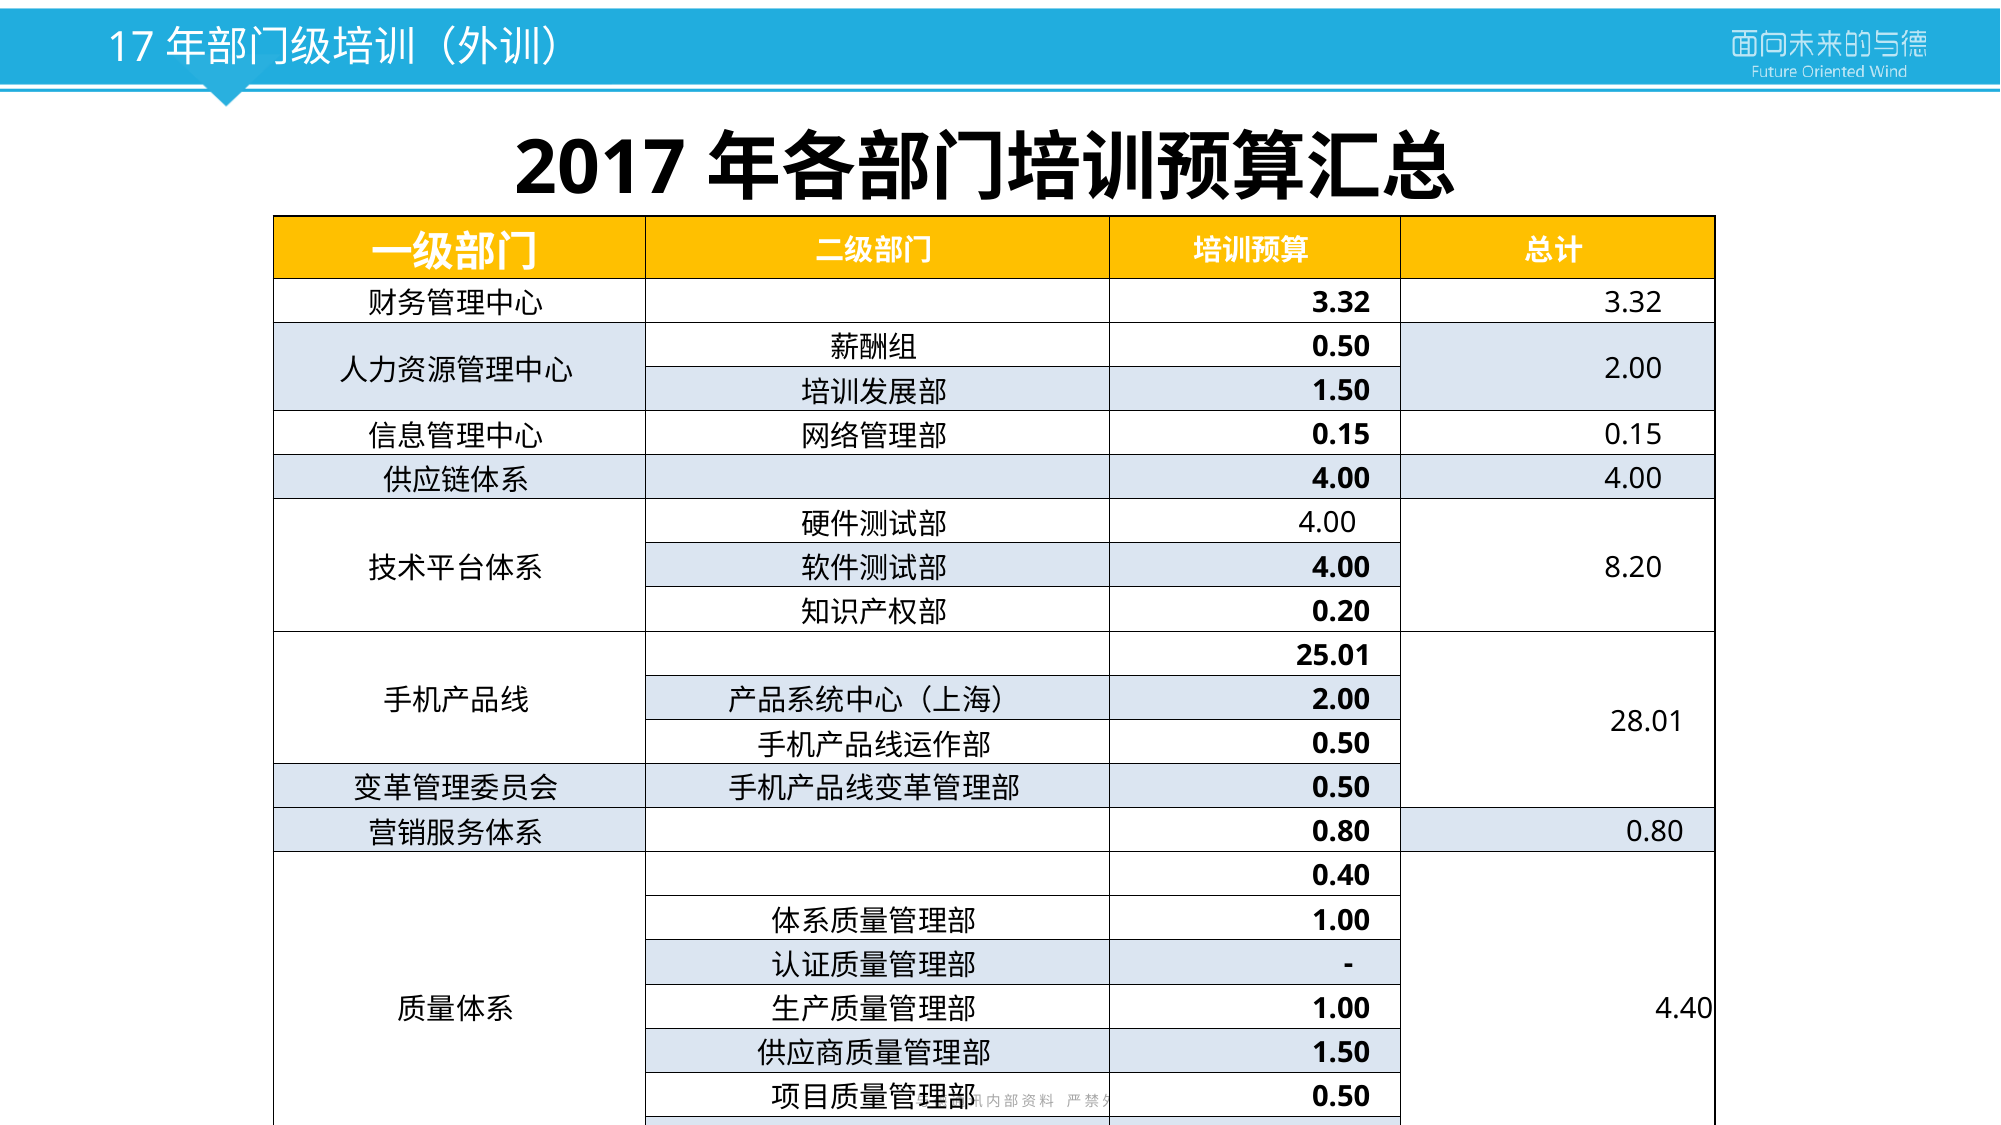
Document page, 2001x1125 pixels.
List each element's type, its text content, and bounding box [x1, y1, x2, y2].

text_box 17年部门级培训（外训） [99, 12, 591, 78]
table_cell 1.00 [1110, 896, 1400, 939]
table_cell 0.50 [1110, 1073, 1400, 1116]
table_cell 生产质量管理部 [646, 985, 1109, 1028]
table_cell [646, 632, 1109, 675]
table_cell 4.00 [1110, 499, 1400, 542]
table_cell [646, 852, 1109, 895]
table_cell 25.01 [1110, 632, 1400, 675]
table_cell 二级部门 [646, 217, 1109, 278]
table_cell - [1110, 1117, 1400, 1125]
table_cell 手机产品线运作部 [646, 720, 1109, 763]
table_cell 软件测试部 [646, 543, 1109, 586]
table_cell 培训发展部 [646, 367, 1109, 410]
table_cell [646, 279, 1109, 322]
table_cell - [1110, 940, 1400, 984]
table_cell 4.00 [1401, 455, 1714, 498]
picture [0, 0, 2000, 1123]
table_cell 3.32 [1110, 279, 1400, 322]
table_cell 体系质量管理部 [646, 896, 1109, 939]
table_cell 8.20 [1401, 499, 1714, 631]
table_cell 4.00 [1110, 455, 1400, 498]
table_cell 营销服务体系 [274, 808, 645, 851]
table_cell 手机产品线变革管理部 [646, 764, 1109, 807]
table_cell 2.00 [1110, 676, 1400, 719]
table_cell 28.01 [1401, 632, 1714, 807]
table_cell 认证质量管理部 [646, 940, 1109, 984]
table_cell 手机产品线 [274, 632, 645, 763]
table_cell 供应链体系 [274, 455, 645, 498]
table_cell 0.40 [1110, 852, 1400, 895]
table_cell 0.80 [1401, 808, 1714, 851]
table_cell 一级部门 [274, 217, 645, 278]
table_cell 薪酬组 [646, 323, 1109, 366]
table_cell 财务管理中心 [274, 279, 645, 322]
table_cell 3.32 [1401, 279, 1714, 322]
table_cell 0.50 [1110, 764, 1400, 807]
table_cell 硬件测试部 [646, 499, 1109, 542]
table_cell 信息管理中心 [274, 411, 645, 454]
table_cell 总计 [1401, 217, 1714, 278]
table_cell 网络管理部 [646, 411, 1109, 454]
table_cell 1.50 [1110, 367, 1400, 410]
table_cell 4.00 [1110, 543, 1400, 586]
table_cell 变革管理委员会 [274, 764, 645, 807]
table_cell [646, 808, 1109, 851]
table_cell 项目质量管理部 [646, 1073, 1109, 1116]
table_cell 知识产权部 [646, 587, 1109, 631]
table_cell 培训预算 [1110, 217, 1400, 278]
table_cell 0.15 [1401, 411, 1714, 454]
table_cell 0.50 [1110, 720, 1400, 763]
table_cell 产品系统中心（上海） [646, 676, 1109, 719]
table_cell 1.00 [1110, 985, 1400, 1028]
table_cell 质量体系 [274, 852, 645, 1125]
table_cell 研发质量管理部 [646, 1117, 1109, 1125]
table_cell 0.15 [1110, 411, 1400, 454]
table_cell 供应商质量管理部 [646, 1029, 1109, 1072]
table_cell 人力资源管理中心 [274, 323, 645, 410]
table_header 2017年各部门培训预算汇总 [273, 105, 1715, 215]
table_cell 0.20 [1110, 587, 1400, 631]
table_cell 4.40 [1401, 852, 1714, 1125]
table_cell 0.80 [1110, 808, 1400, 851]
table_cell 2.00 [1401, 323, 1714, 410]
table_cell 1.50 [1110, 1029, 1400, 1072]
table_cell 0.50 [1110, 323, 1400, 366]
table_cell [646, 455, 1109, 498]
table_cell 技术平台体系 [274, 499, 645, 631]
